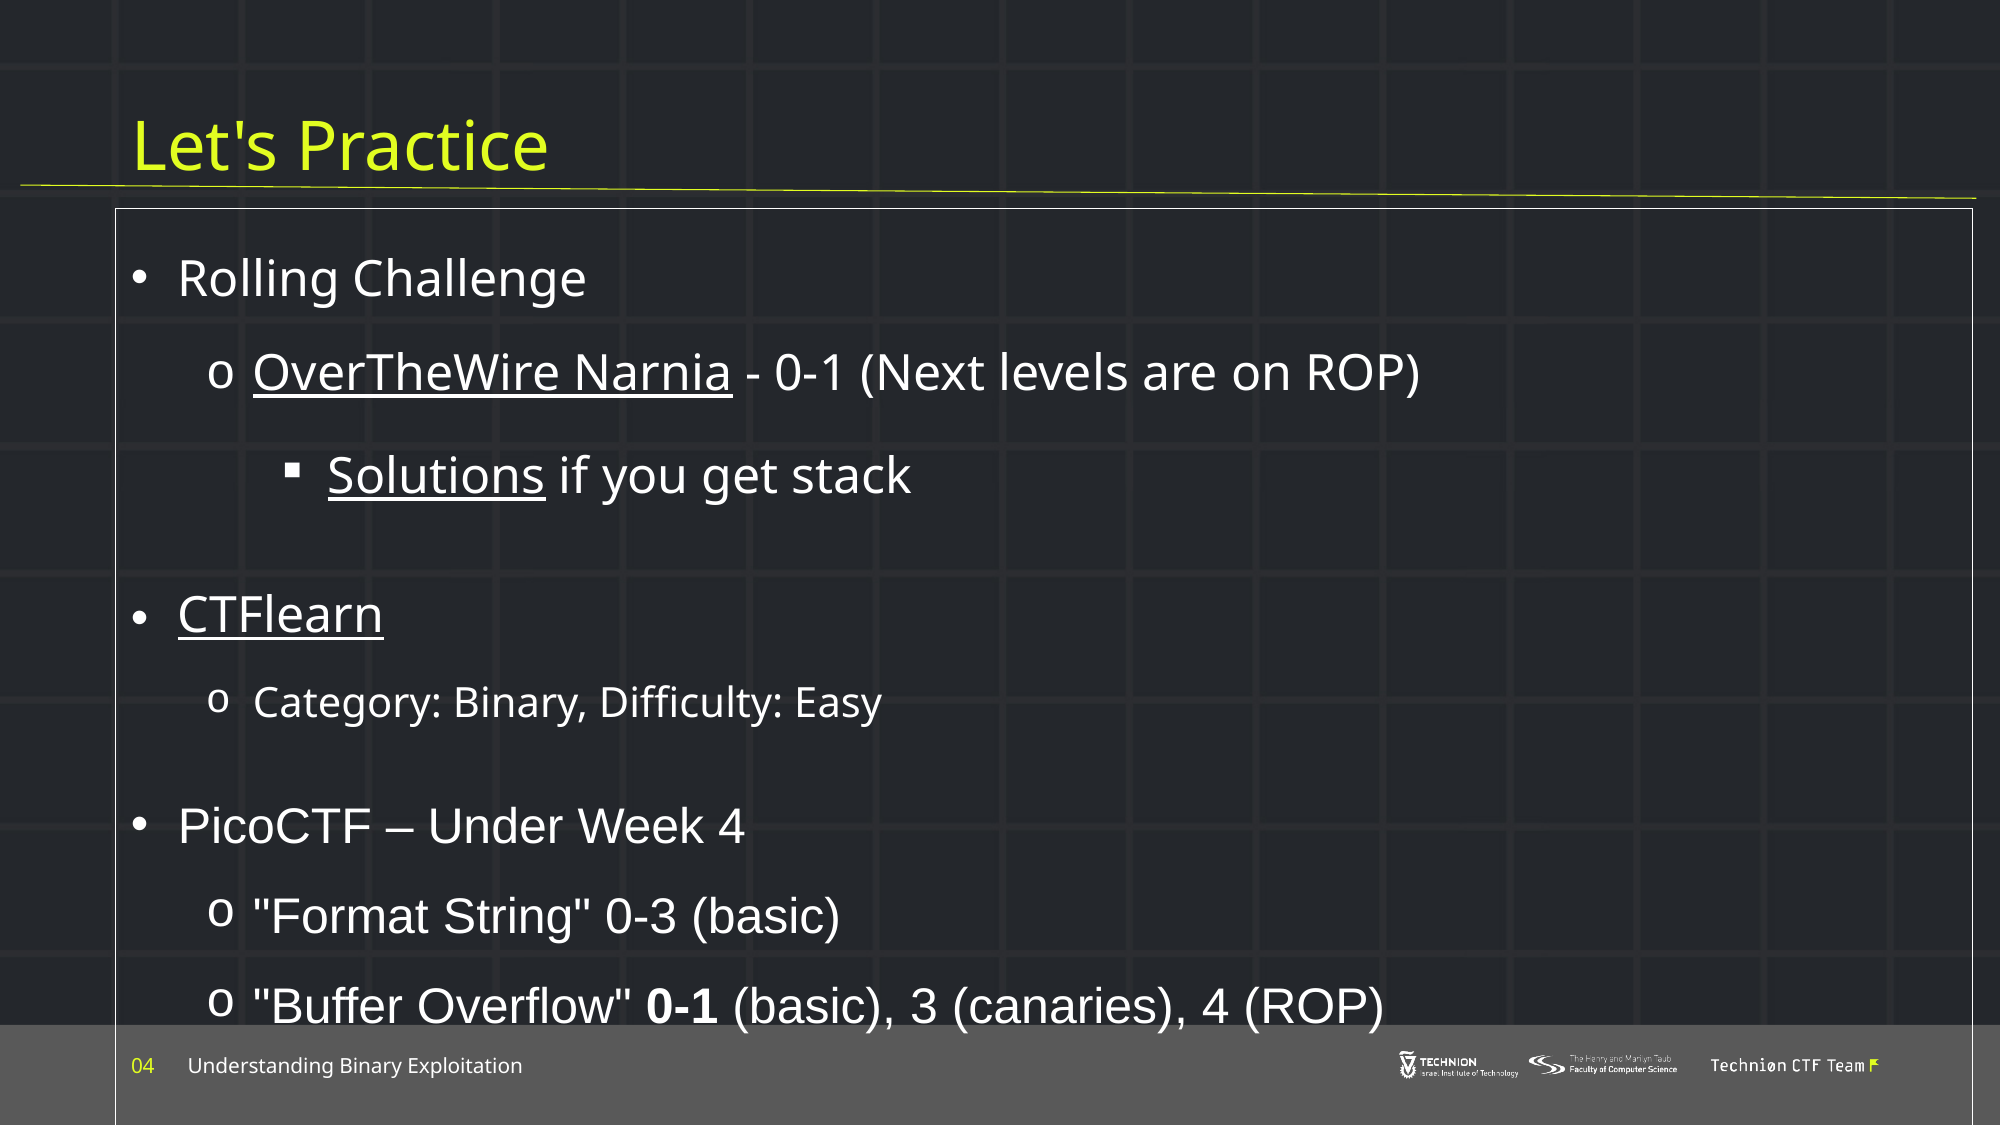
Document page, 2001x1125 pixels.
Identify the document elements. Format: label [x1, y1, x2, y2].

text_box [20, 184, 1977, 199]
picture [0, 0, 2000, 1125]
